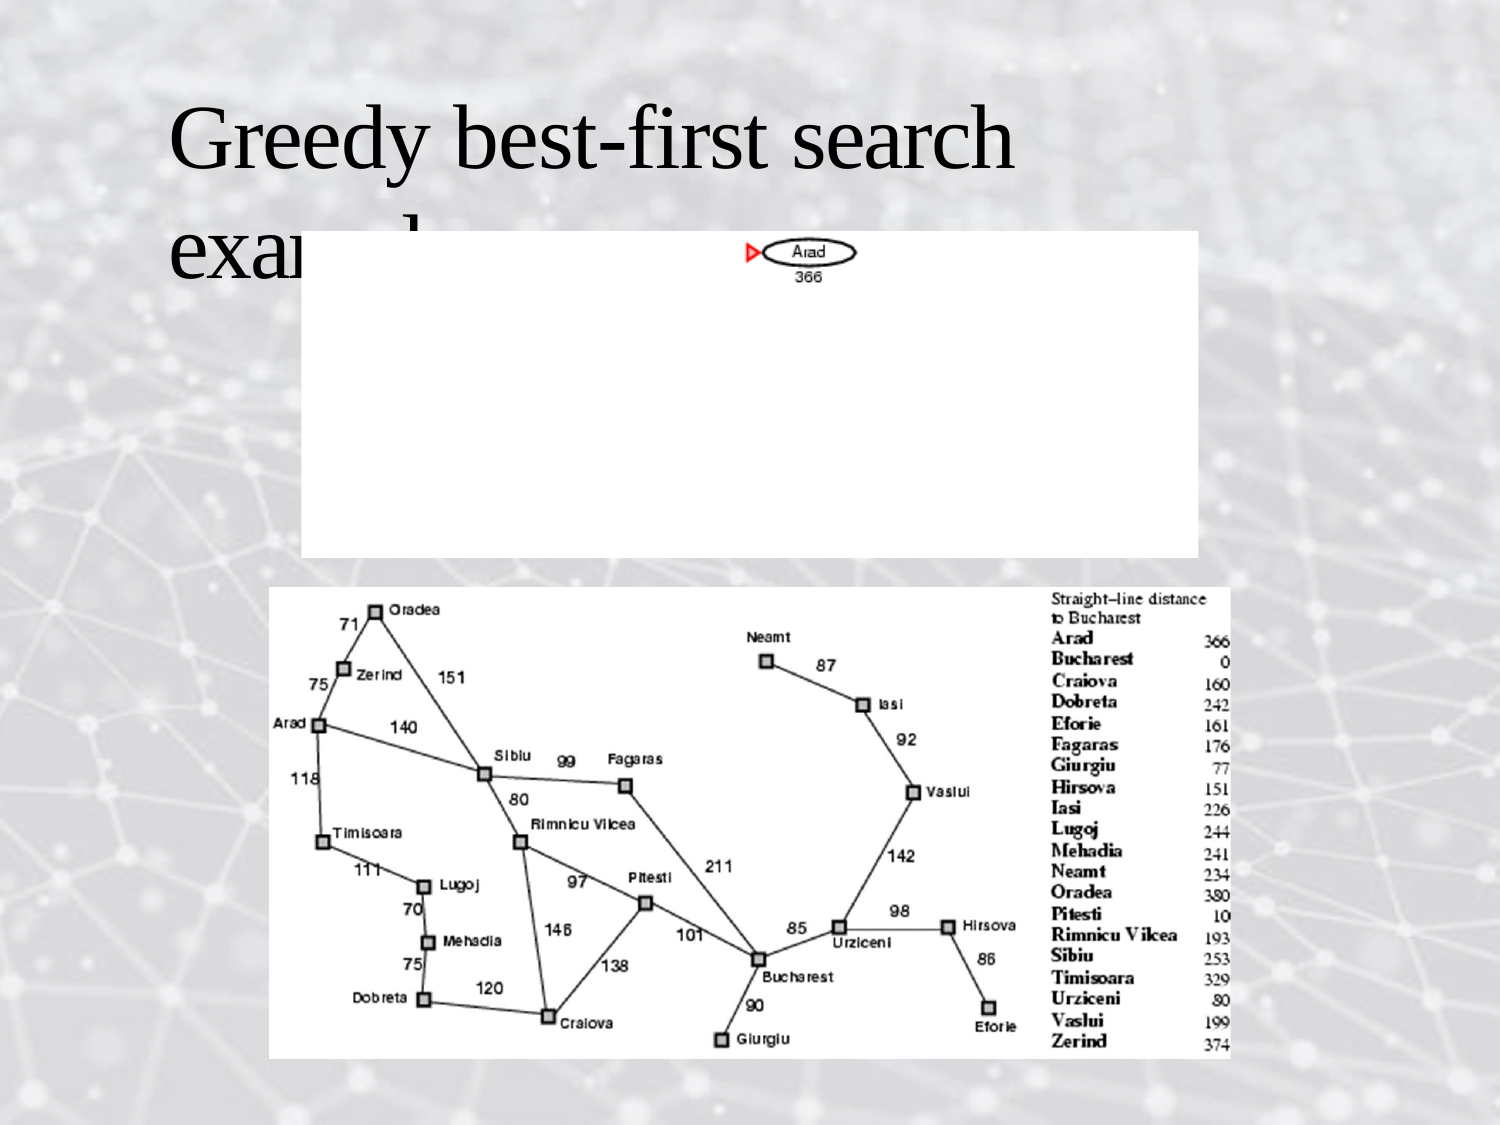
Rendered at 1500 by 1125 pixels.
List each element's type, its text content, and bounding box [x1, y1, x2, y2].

picture [0, 0, 1500, 1125]
text_box [301, 231, 1199, 558]
title Greedy best-first search example [165, 74, 1335, 297]
text_box [269, 587, 1231, 1059]
